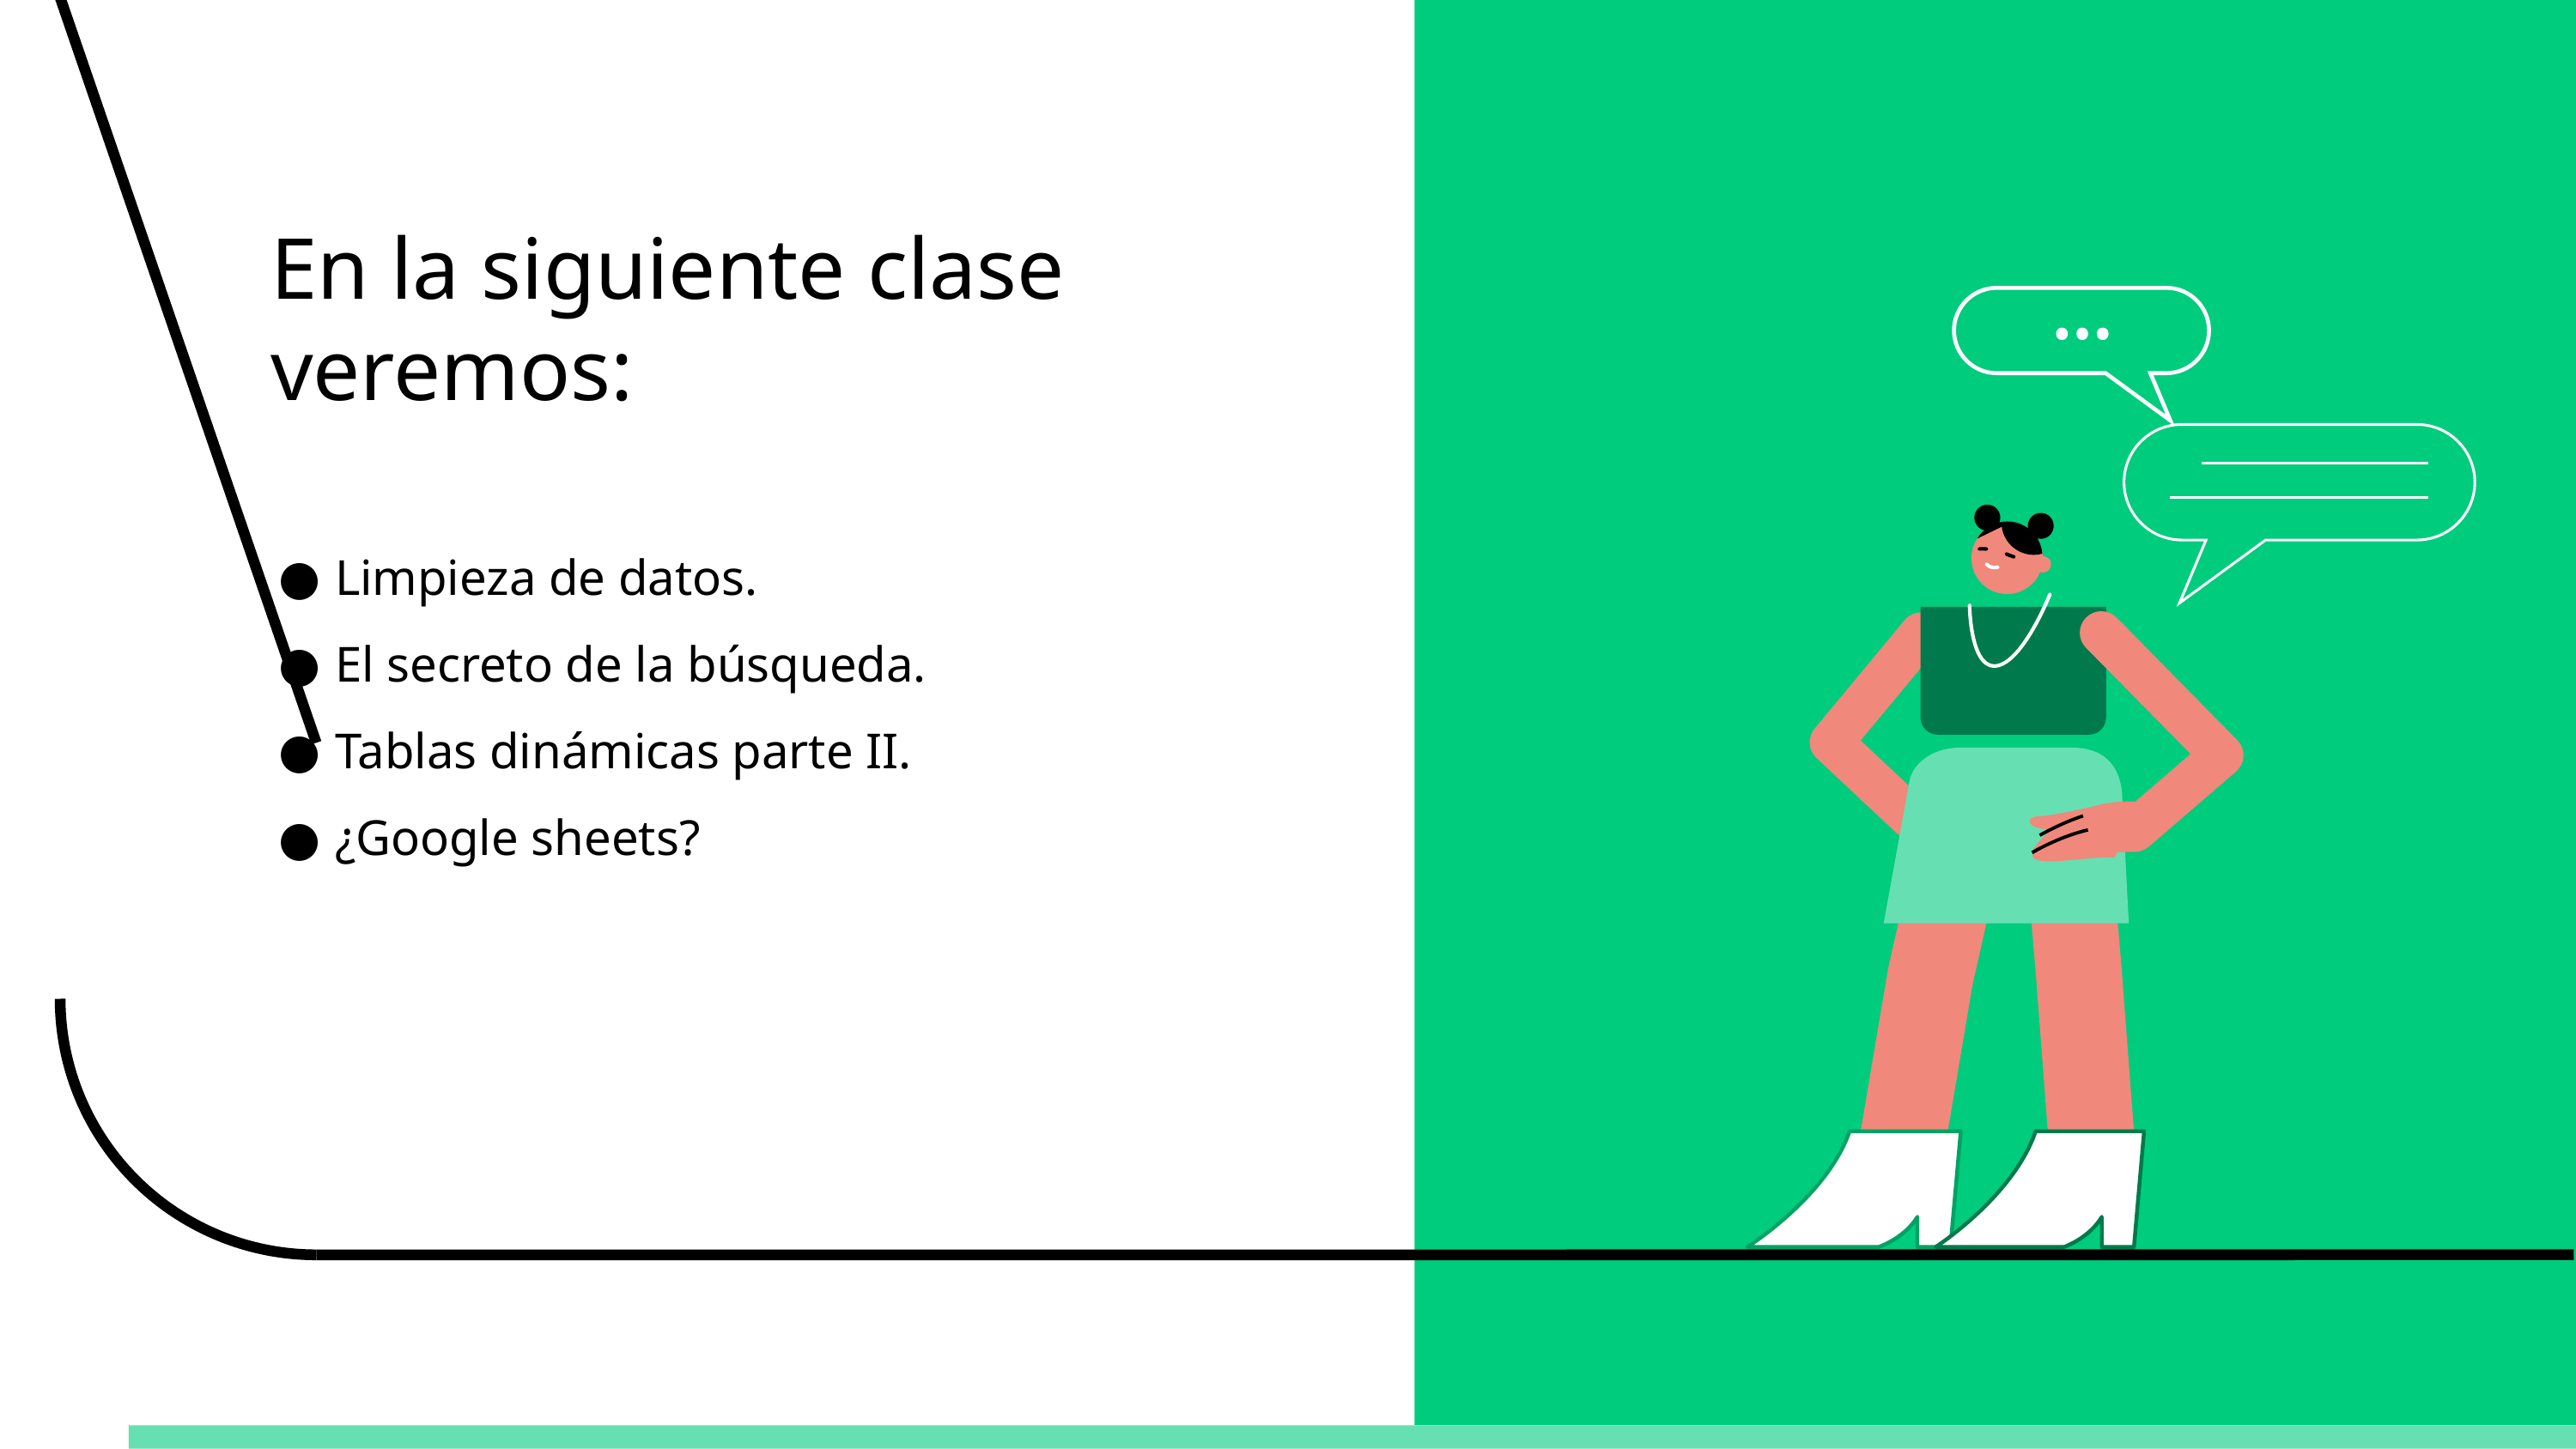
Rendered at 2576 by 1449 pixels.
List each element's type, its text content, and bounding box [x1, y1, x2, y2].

title En la siguiente clase veremos: Limpieza de datos. El secreto de la búsqueda. Tablas dinámicas parte II. ¿Google sheets? [258, 191, 1226, 999]
